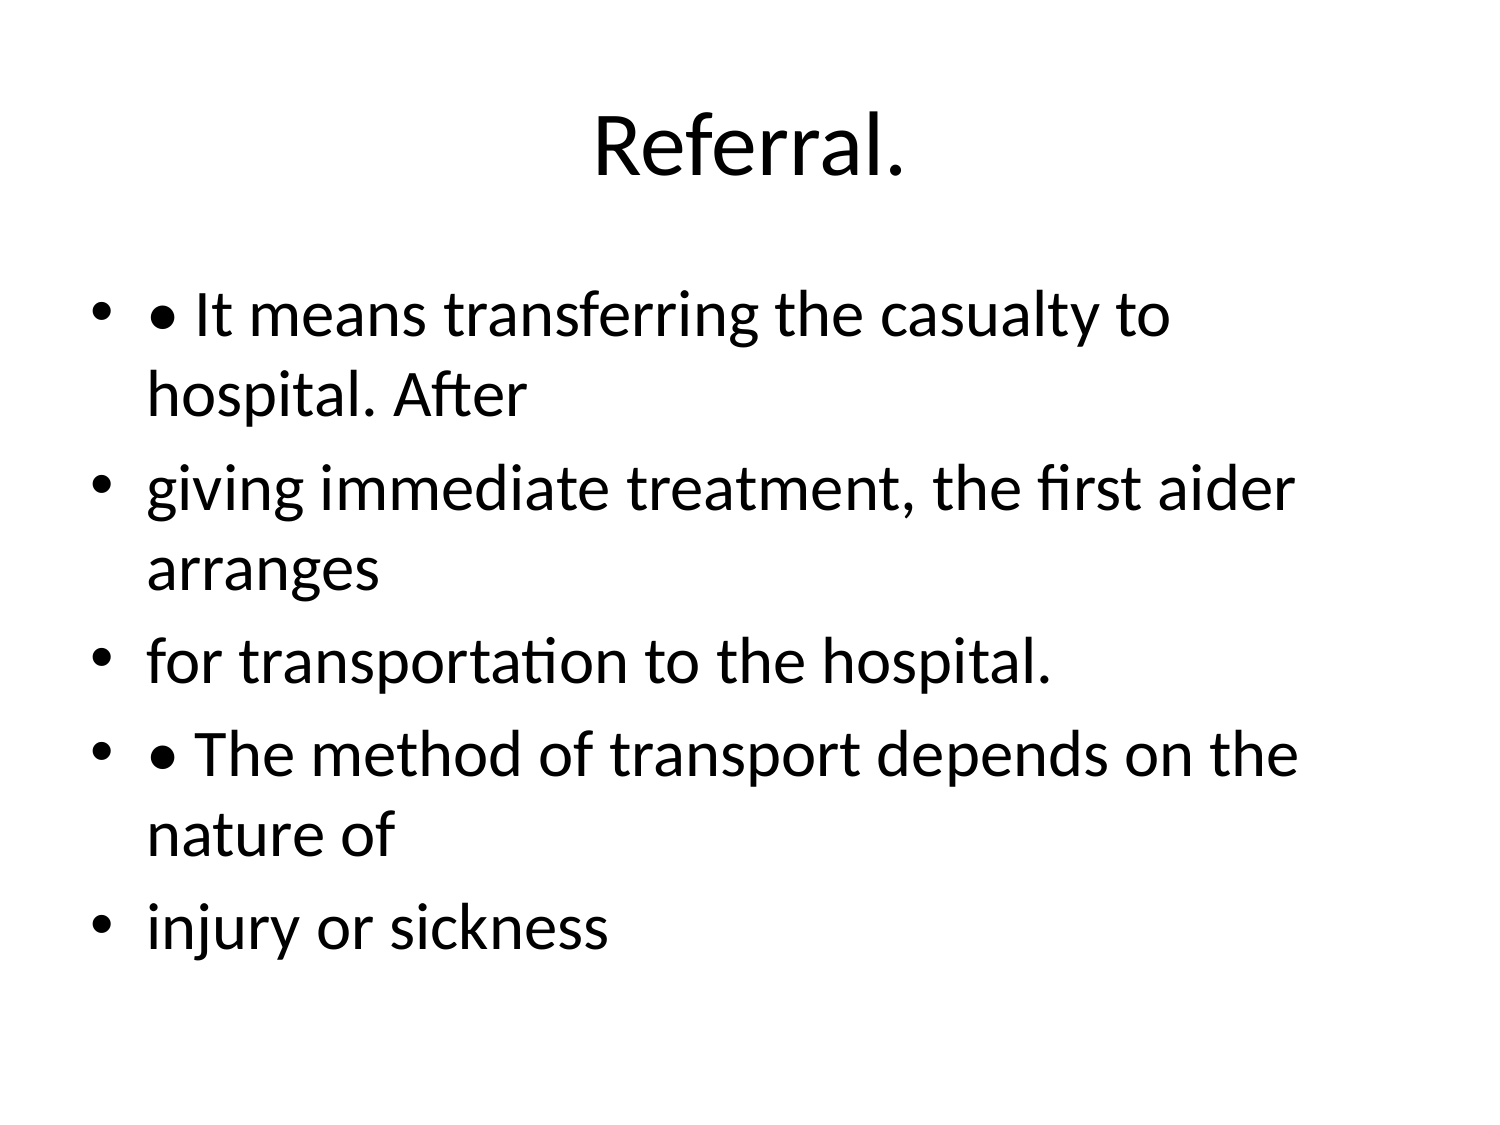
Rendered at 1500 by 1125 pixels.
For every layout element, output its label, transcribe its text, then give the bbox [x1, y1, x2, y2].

list • It means transferring the casualty to hospital. After giving immediate treatment, the first aider arranges for transportation to the hospital. • The method of transport depends on the nature of injury or sickness [75, 262, 1425, 1005]
title Referral. [75, 45, 1425, 233]
